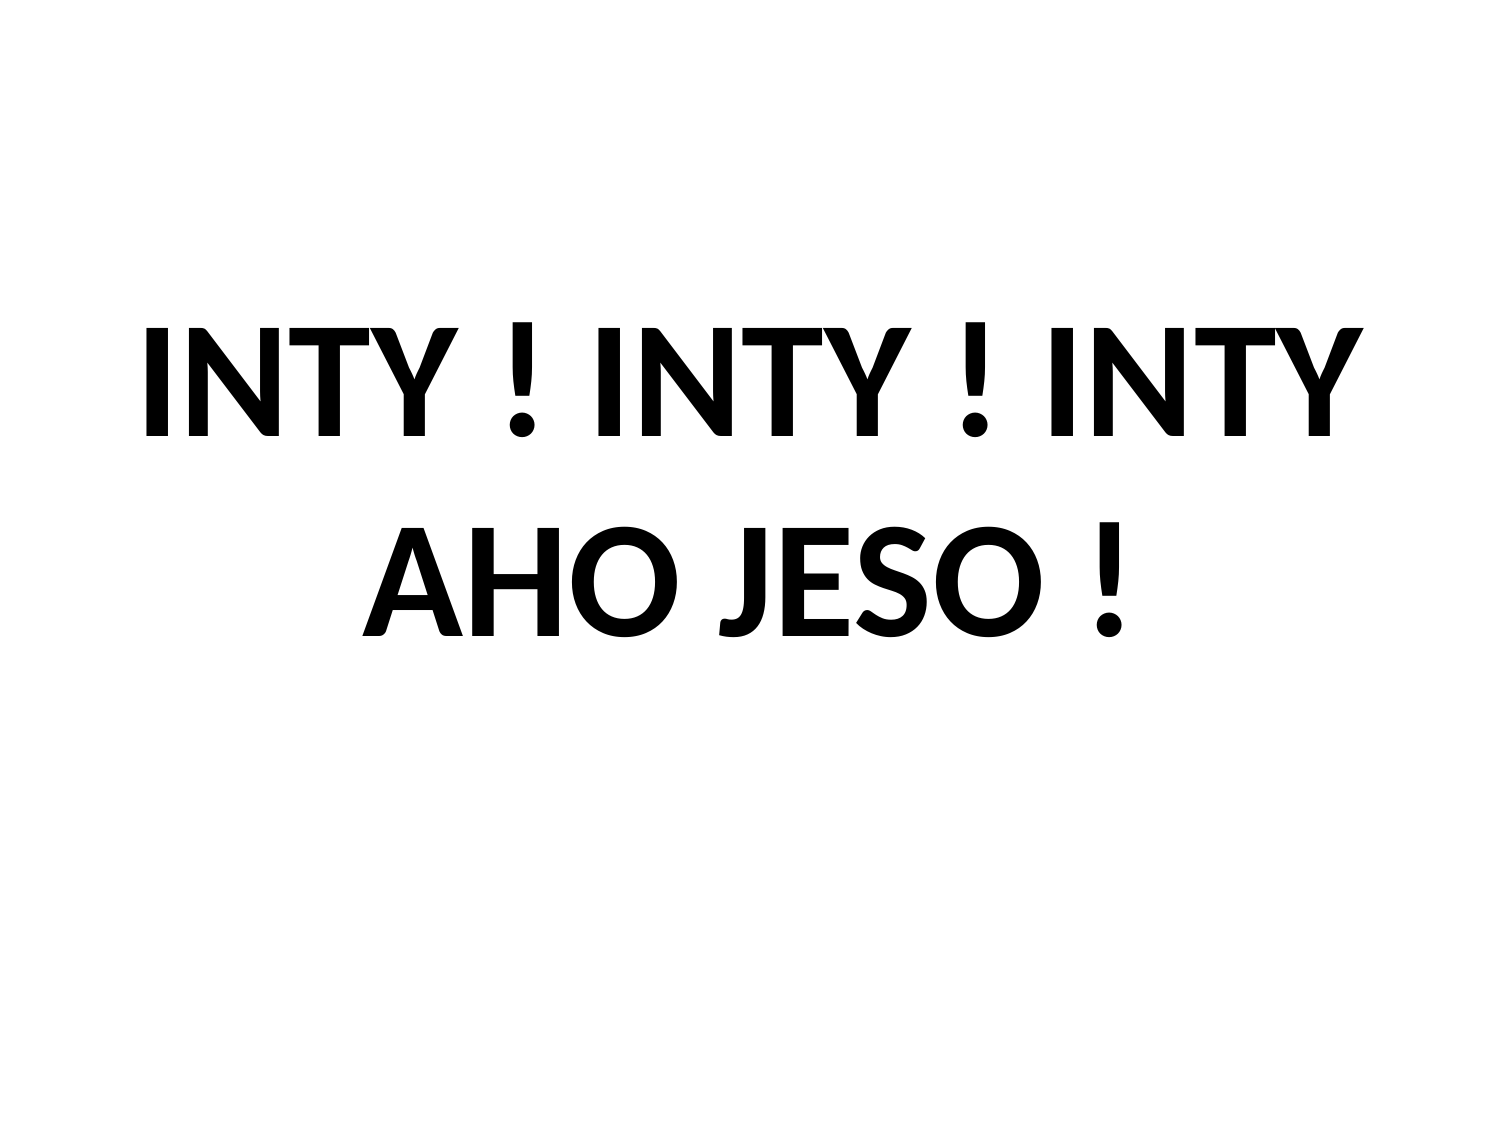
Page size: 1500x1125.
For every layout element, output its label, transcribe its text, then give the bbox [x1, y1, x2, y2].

title INTY ! INTY ! INTY AHO JESO ! [112, 349, 1388, 591]
